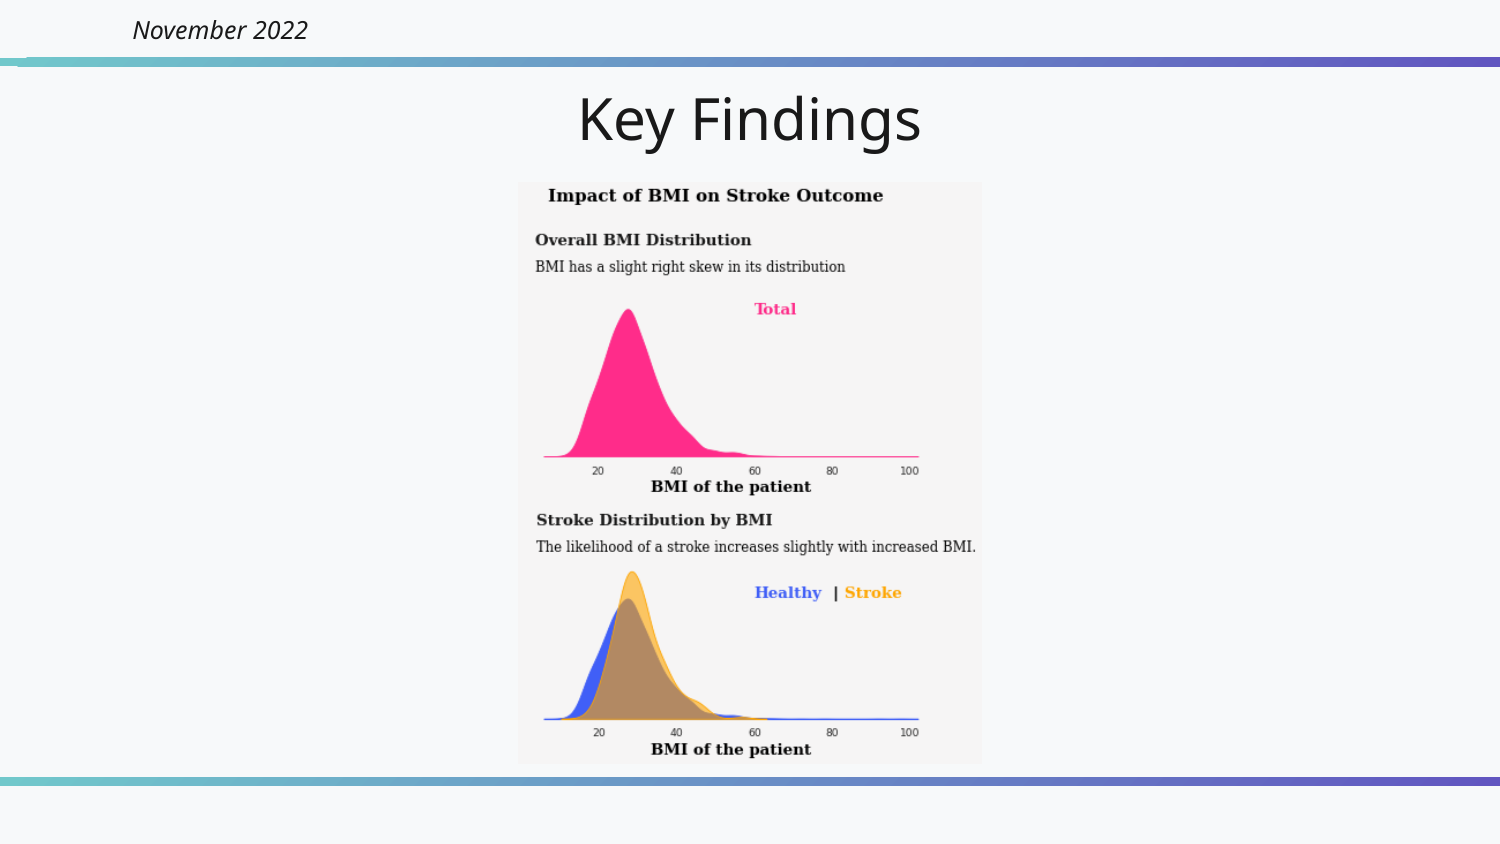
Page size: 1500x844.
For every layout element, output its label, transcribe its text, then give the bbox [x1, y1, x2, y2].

picture [518, 181, 982, 764]
title November 2022 [117, 13, 1383, 47]
title Key Findings [118, 67, 1382, 162]
